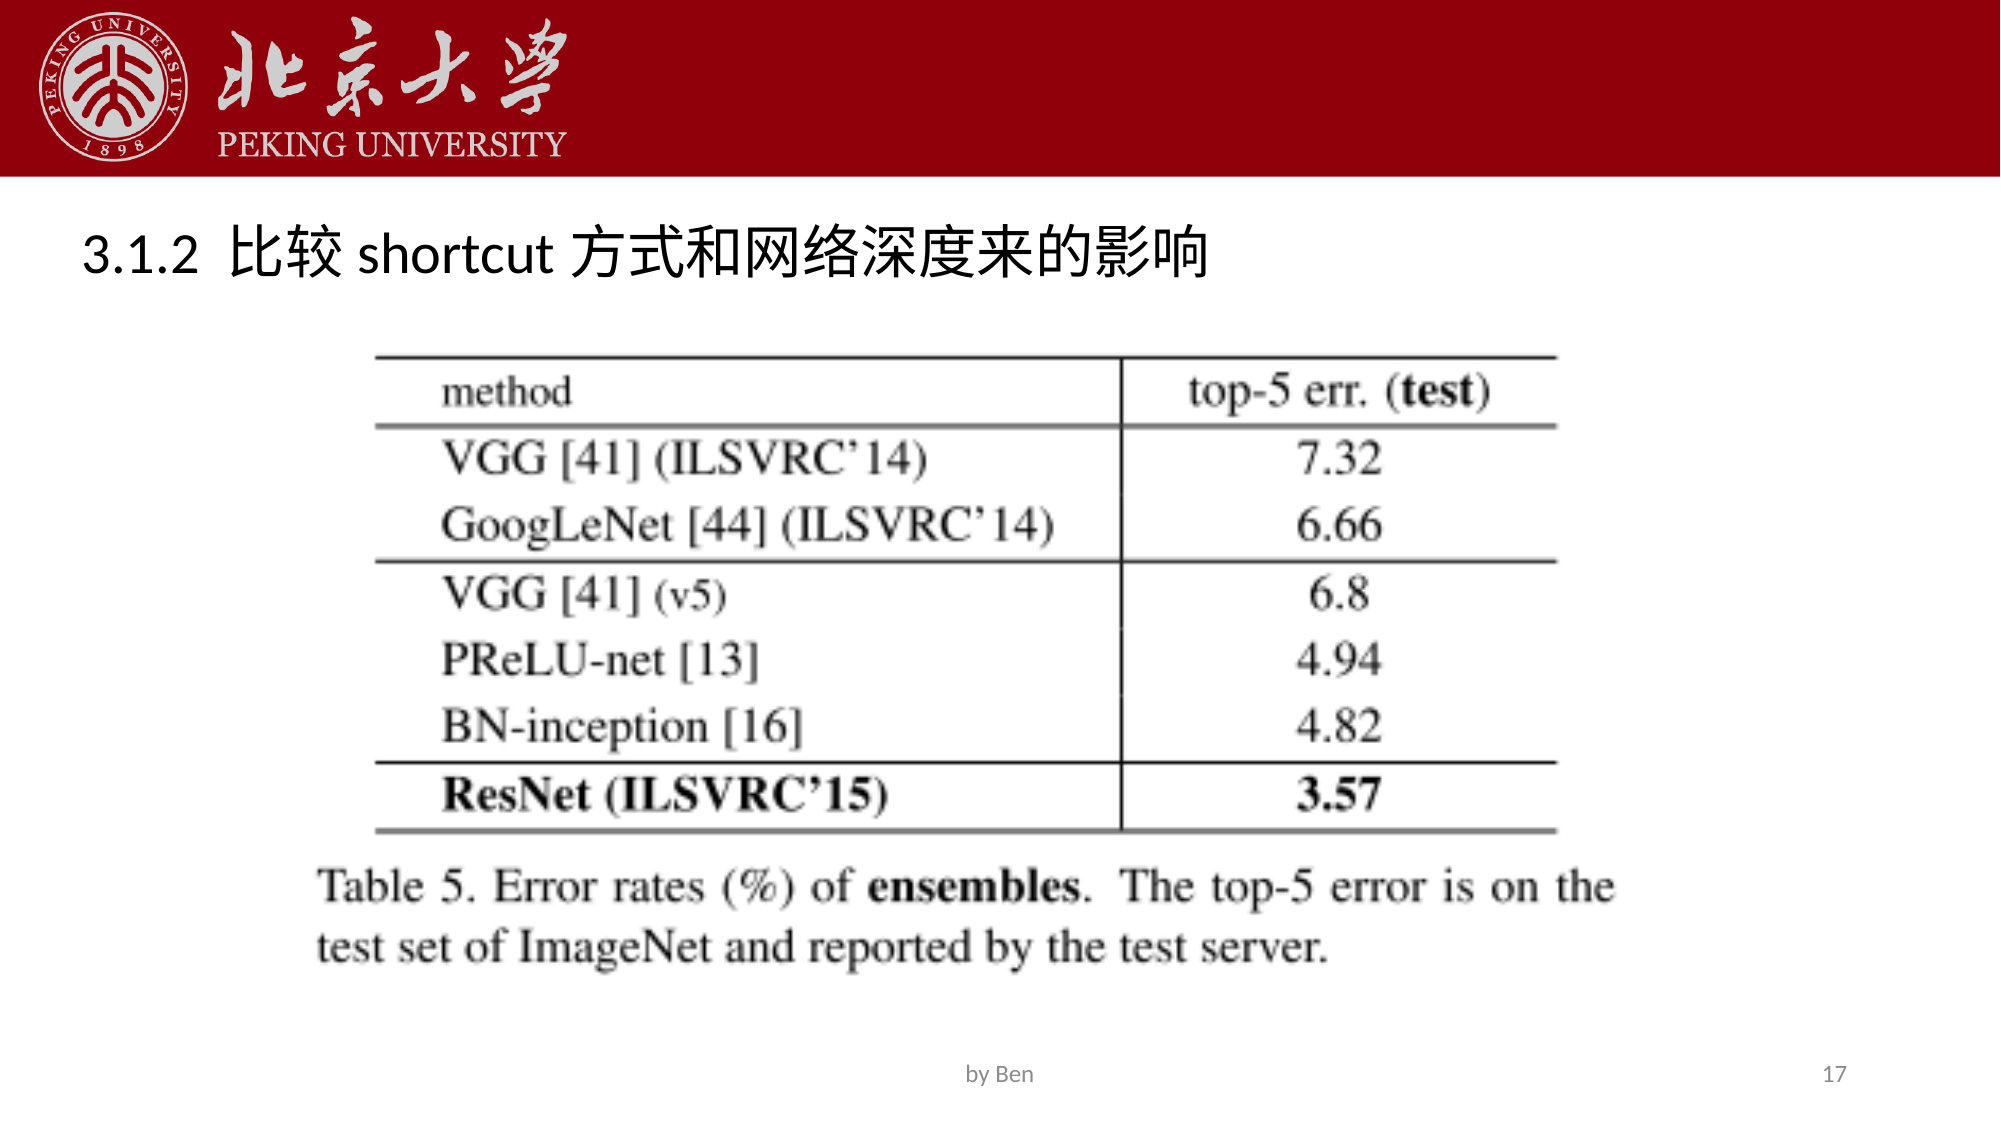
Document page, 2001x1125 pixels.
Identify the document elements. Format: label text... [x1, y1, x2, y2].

text_box 3.1.2 比较shortcut方式和网络深度来的影响 [66, 208, 1413, 293]
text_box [0, 0, 2000, 177]
picture [303, 351, 1662, 1033]
slide_number 17 [1412, 1042, 1863, 1103]
footer by Ben [662, 1042, 1338, 1103]
